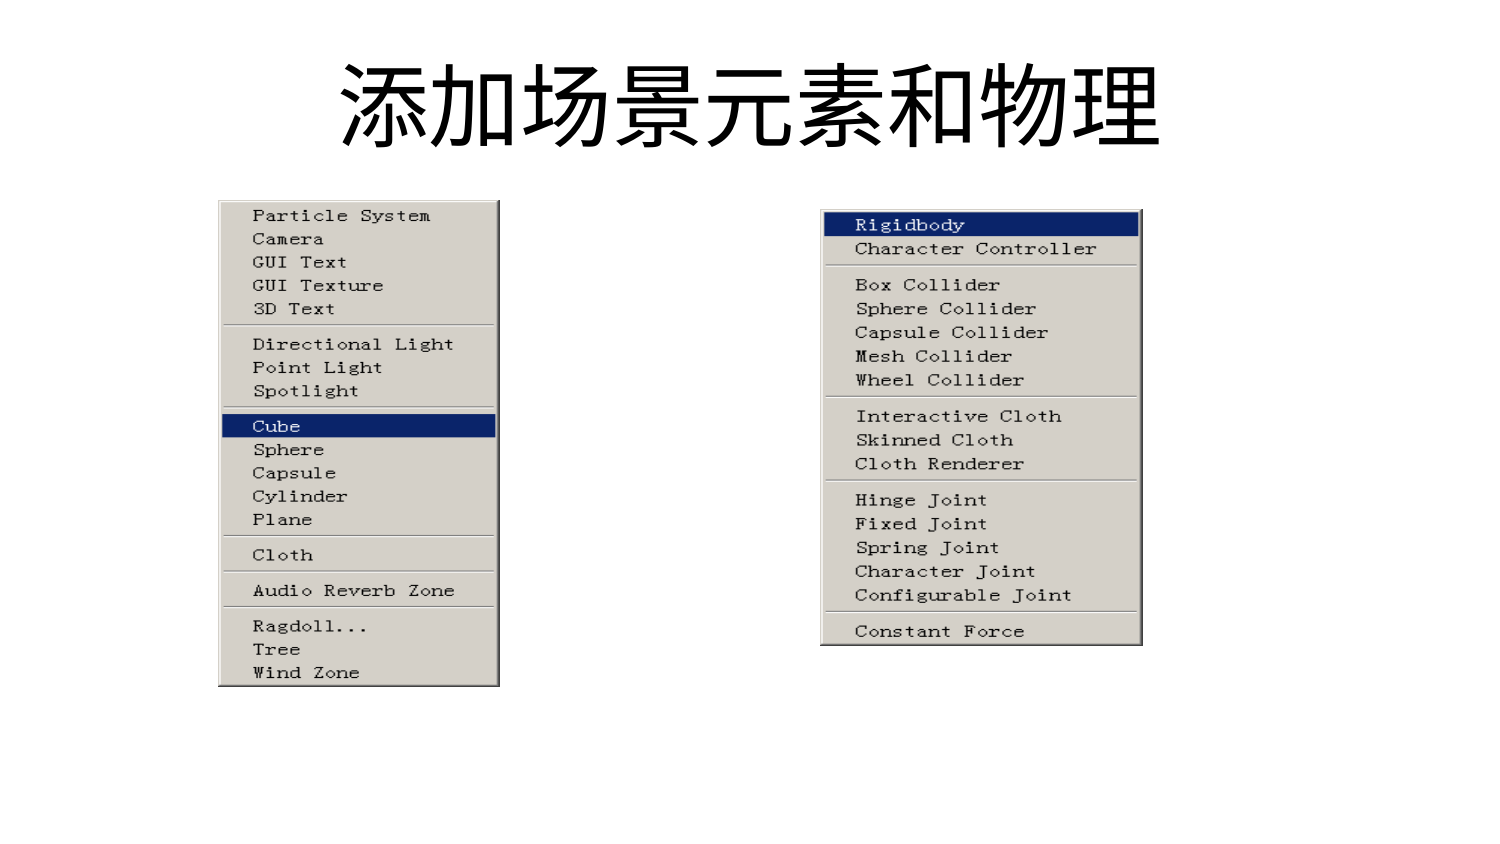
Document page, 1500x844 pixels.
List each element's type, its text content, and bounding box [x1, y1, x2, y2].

picture [218, 200, 500, 688]
title 添加场景元素和物理 [75, 33, 1425, 175]
picture [820, 208, 1143, 646]
